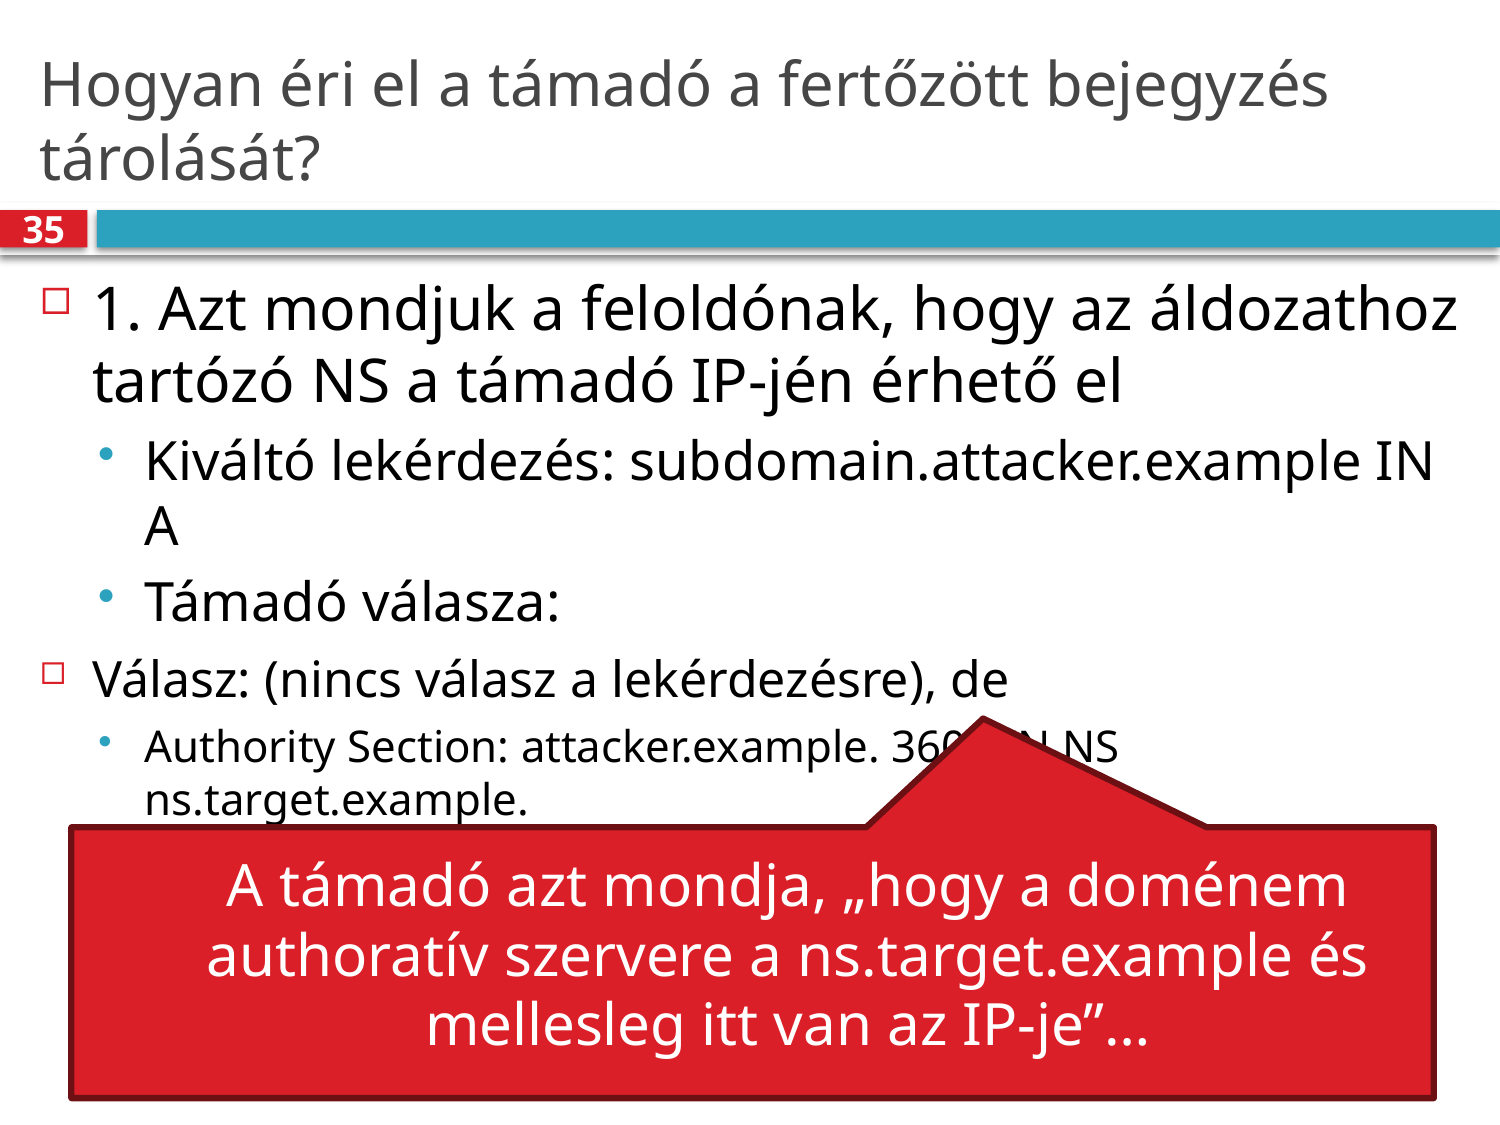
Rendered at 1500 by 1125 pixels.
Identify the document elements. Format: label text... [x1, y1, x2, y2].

list 1. Azt mondjuk a feloldónak, hogy az áldozathoz tartózó NS a támadó IP-jén érhető el Kiváltó lekérdezés: subdomain.attacker.example IN A Támadó válasza: Válasz: (nincs válasz a lekérdezésre), de Authority Section: attacker.example. 3600 IN NS ns.target.example. Additional Section: ns.target.example. IN A w.x.y.z [24, 262, 1475, 1100]
title Hogyan éri el a támadó a fertőzött bejegyzés tárolását? [24, 37, 1475, 200]
slide_number 35 [0, 206, 88, 257]
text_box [71, 826, 1435, 1099]
